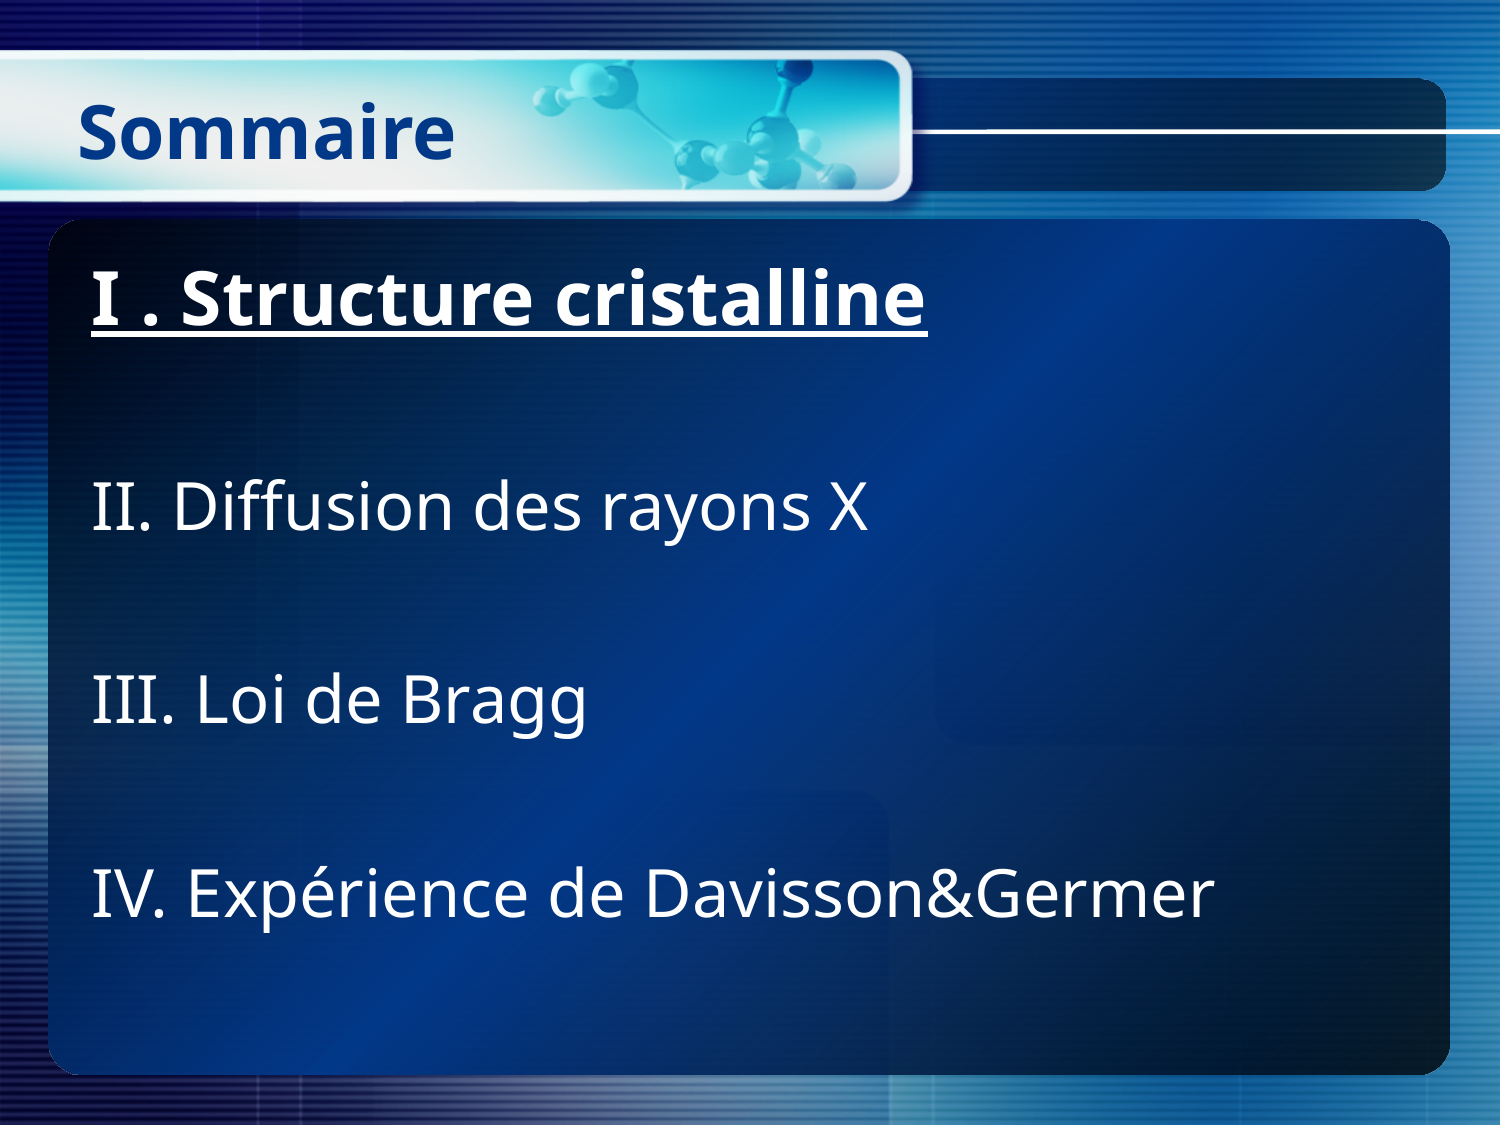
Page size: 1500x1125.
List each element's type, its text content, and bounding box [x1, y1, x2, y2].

text_box Sommaire [62, 82, 875, 177]
picture [0, 568, 48, 573]
picture [0, 0, 1500, 1125]
picture [0, 548, 48, 554]
text_box I . Structure cristalline II. Diffusion des rayons X III. Loi de Bragg IV. Expérience de Davisson&Germer [76, 243, 1427, 986]
